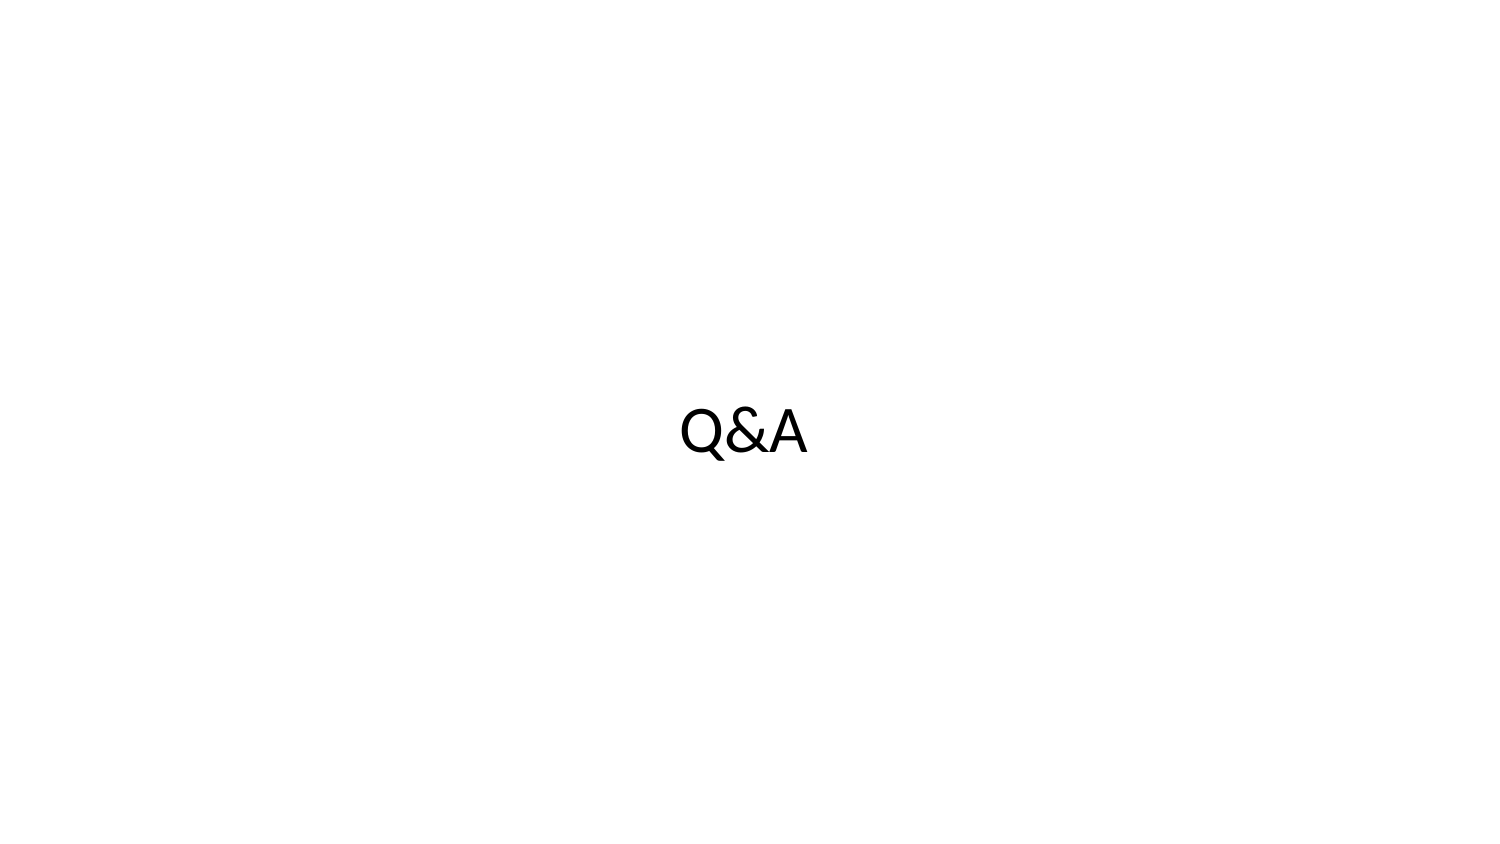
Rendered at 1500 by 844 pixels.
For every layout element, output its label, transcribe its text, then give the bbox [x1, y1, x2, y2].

text_box Q&A [74, 378, 1413, 474]
